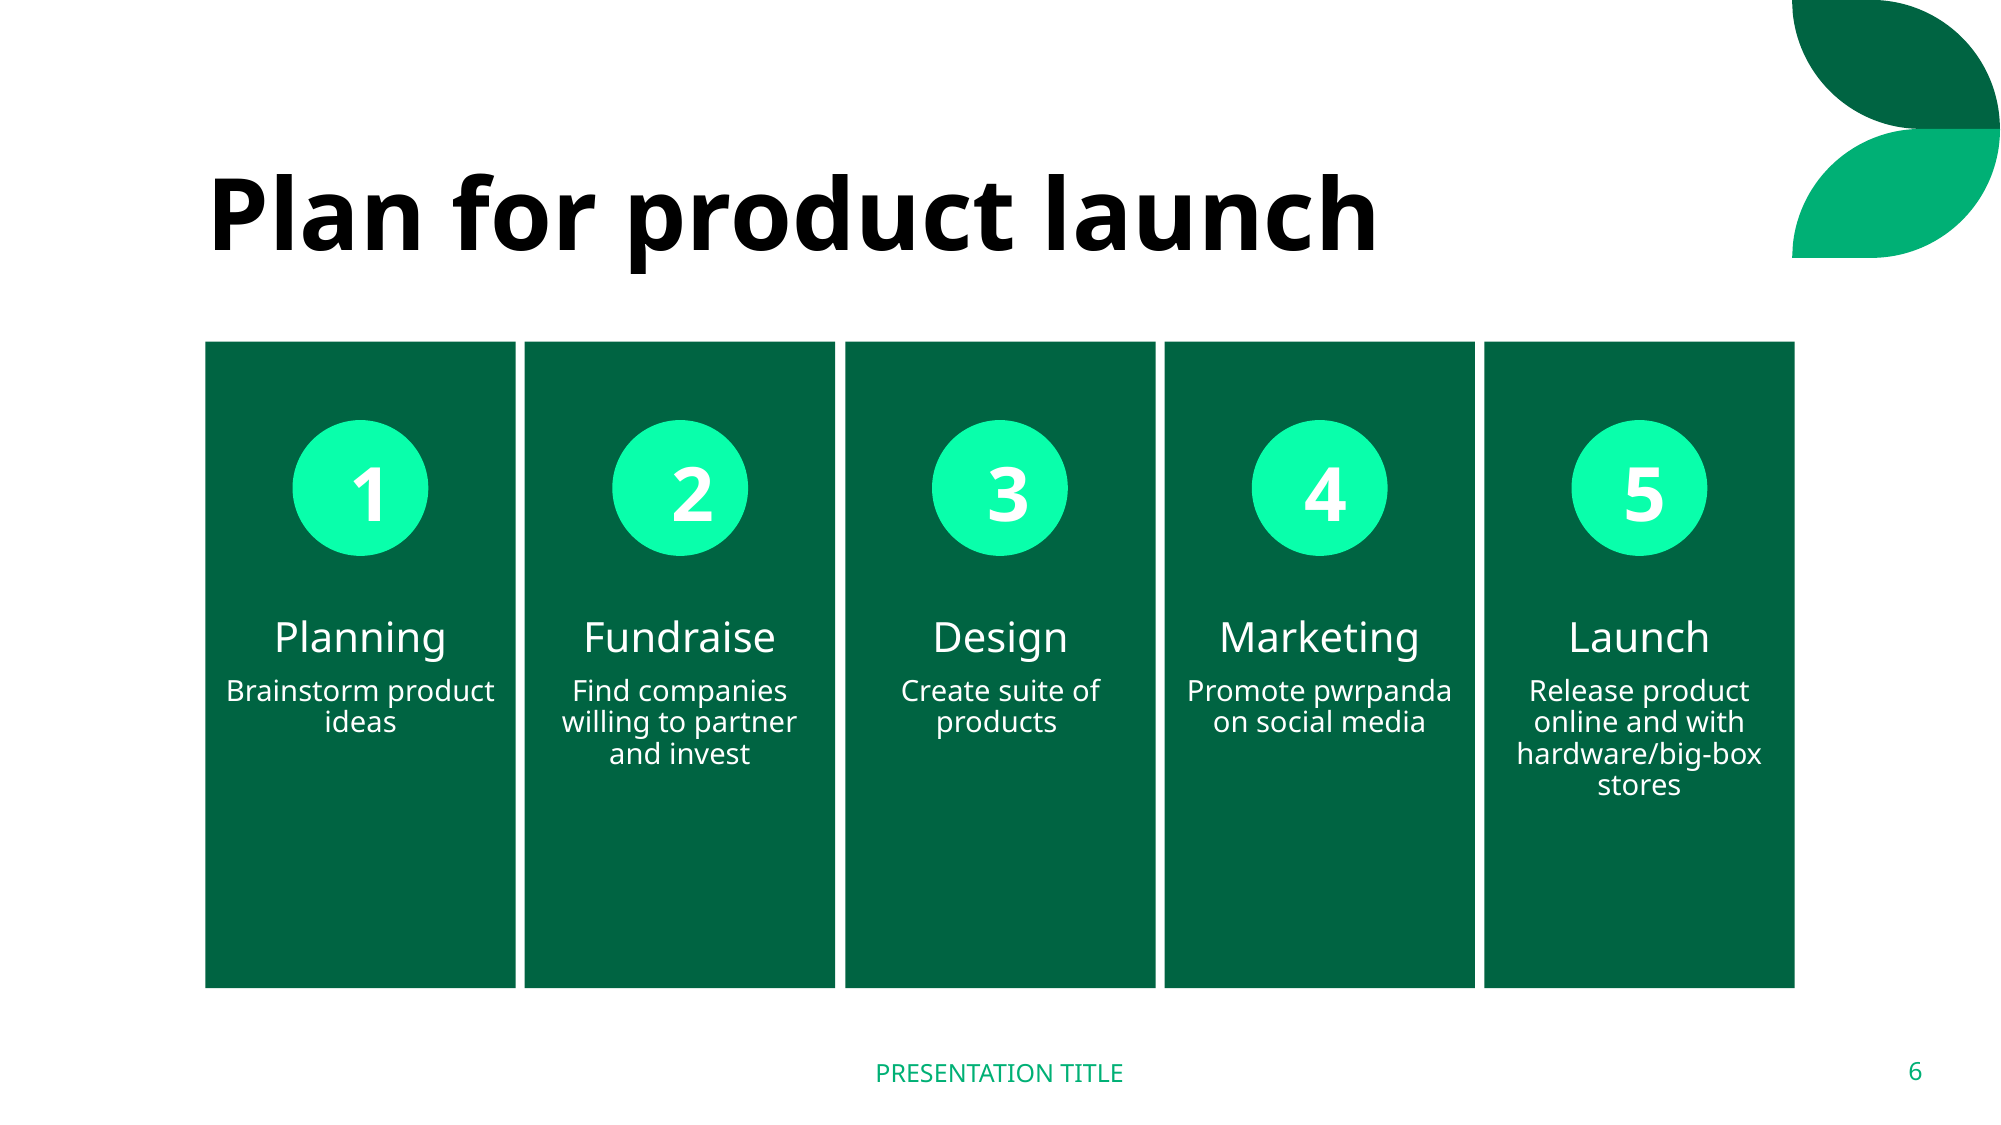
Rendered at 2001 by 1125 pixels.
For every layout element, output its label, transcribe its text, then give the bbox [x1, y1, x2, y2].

title Plan for product launch [191, 62, 1796, 280]
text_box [205, 341, 1795, 989]
slide_number 6 [1665, 1042, 1938, 1103]
footer PRESENTATION TITLE [662, 1042, 1338, 1103]
